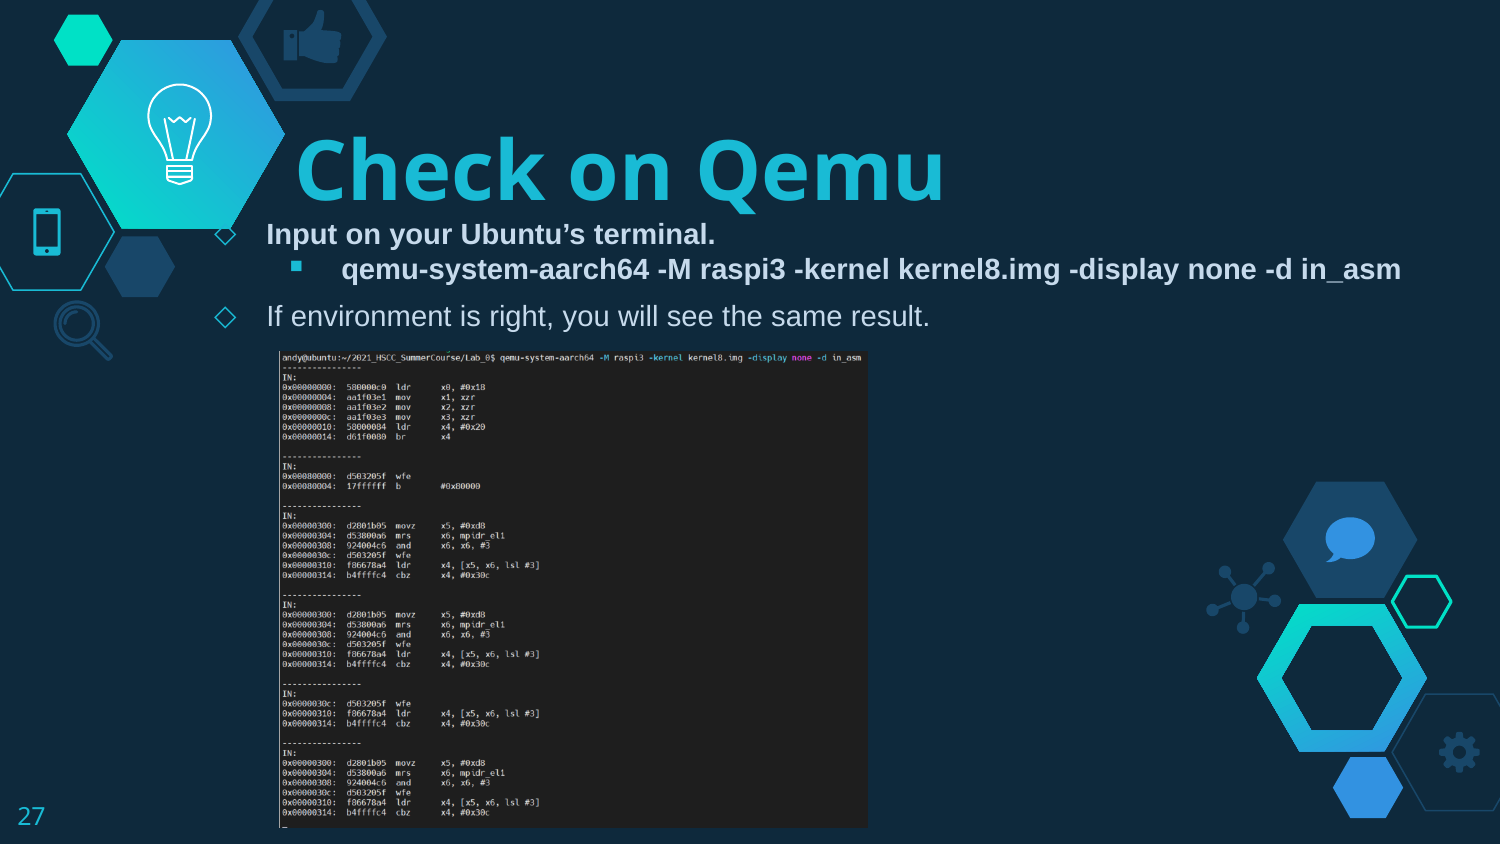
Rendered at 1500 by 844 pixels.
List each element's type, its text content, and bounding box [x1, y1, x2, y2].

list Input on your Ubuntu’s terminal. qemu-system-aarch64 -M raspi3 -kernel kernel8.img -display none -d in_asm If environment is right, you will see the same result. [176, 200, 1500, 815]
picture [279, 350, 868, 829]
title Check on Qemu [279, 126, 1436, 200]
slide_number 27 [2, 785, 93, 844]
